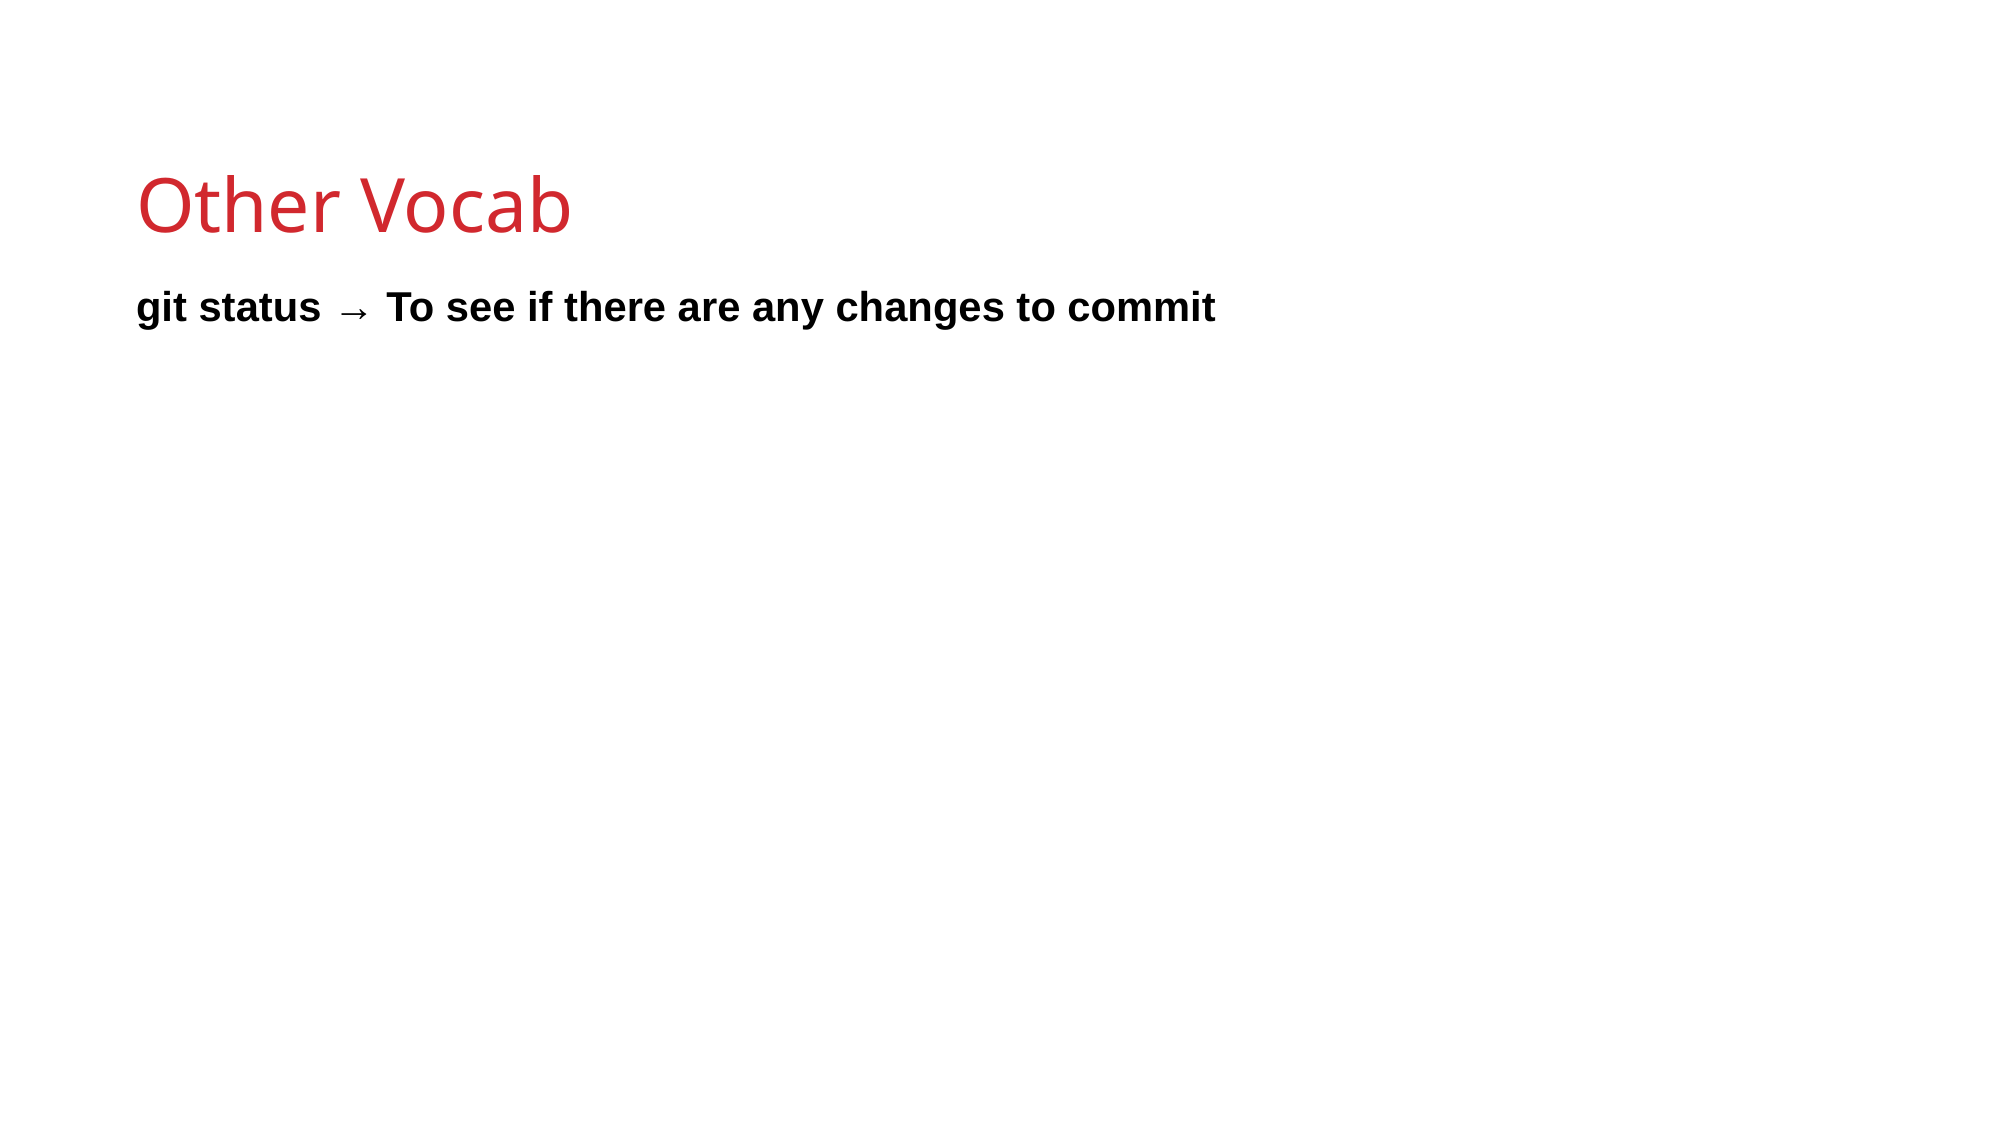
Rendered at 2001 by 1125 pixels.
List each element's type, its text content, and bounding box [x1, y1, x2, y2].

list git status → To see if there are any changes to commit [135, 279, 2000, 768]
title Other Vocab [135, 63, 1143, 248]
